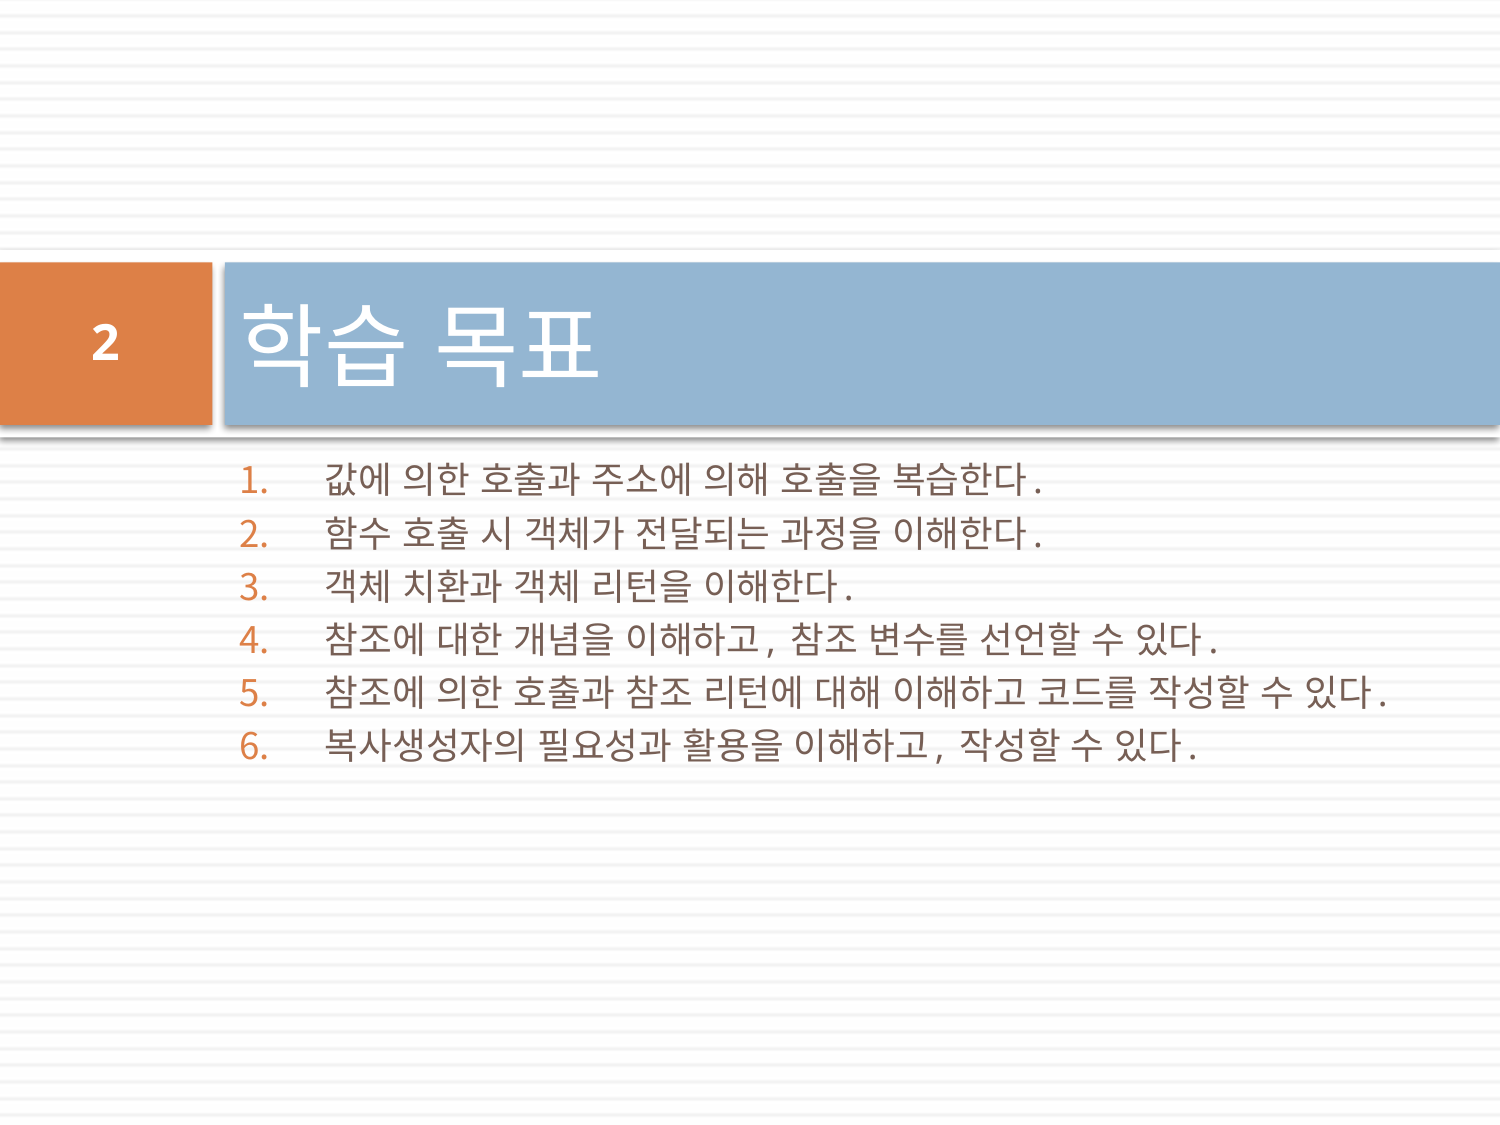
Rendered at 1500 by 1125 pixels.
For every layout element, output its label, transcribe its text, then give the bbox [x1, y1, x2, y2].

list 값에 의한 호출과 주소에 의해 호출을 복습한다. 함수 호출 시 객체가 전달되는 과정을 이해한다. 객체 치환과 객체 리턴을 이해한다. 참조에 대한 개념을 이해하고, 참조 변수를 선언할 수 있다. 참조에 의한 호출과 참조 리턴에 대해 이해하고 코드를 작성할 수 있다. 복사생성자의 필요성과 활용을 이해하고, 작성할 수 있다. [225, 450, 1394, 823]
title 학습 목표 [225, 262, 1475, 425]
slide_number 2 [0, 287, 213, 403]
